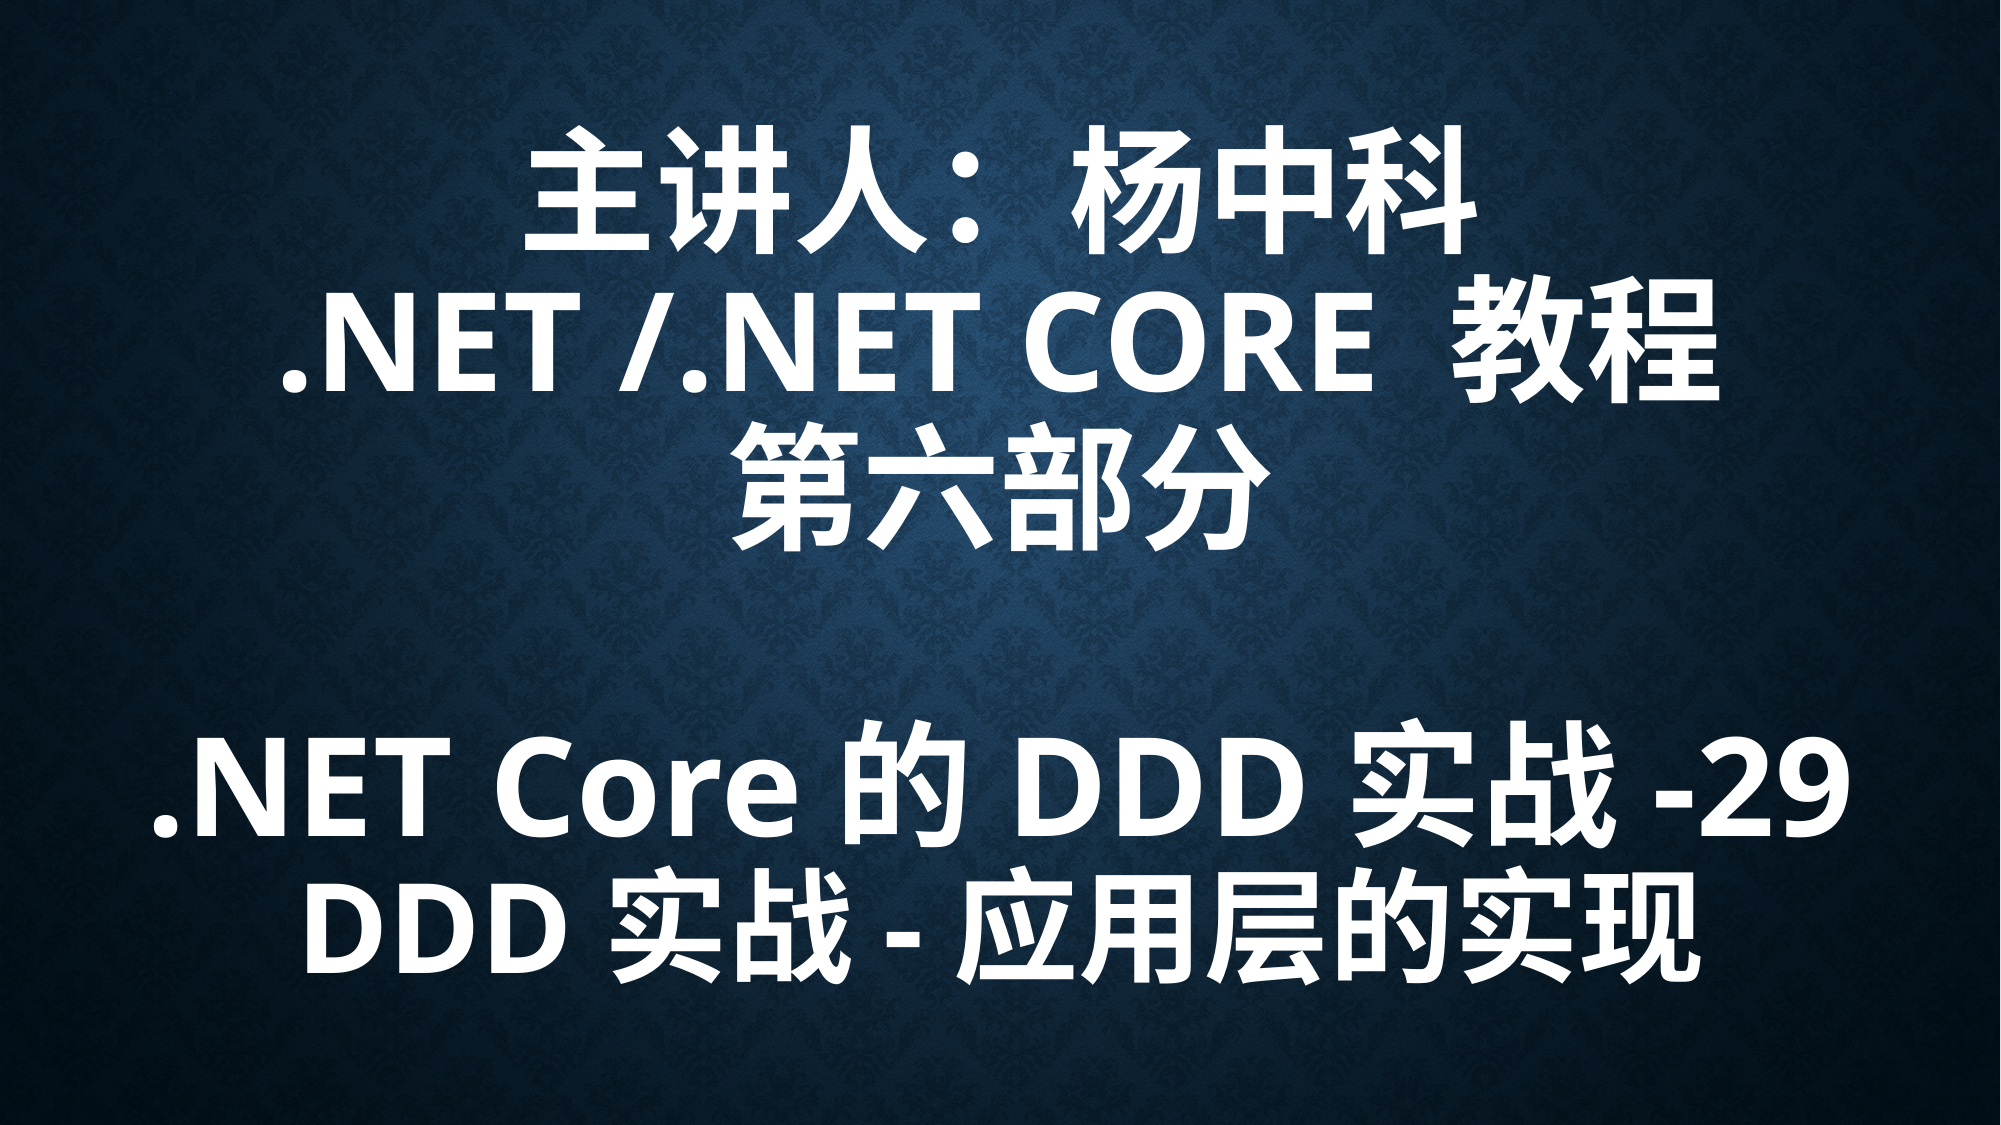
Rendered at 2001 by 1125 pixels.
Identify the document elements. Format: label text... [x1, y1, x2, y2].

title 主讲人：杨中科 .NET /.NET Core 教程 第六部分 .NET Core的DDD实战-29 DDD实战-应用层的实现 [55, 52, 1945, 1073]
